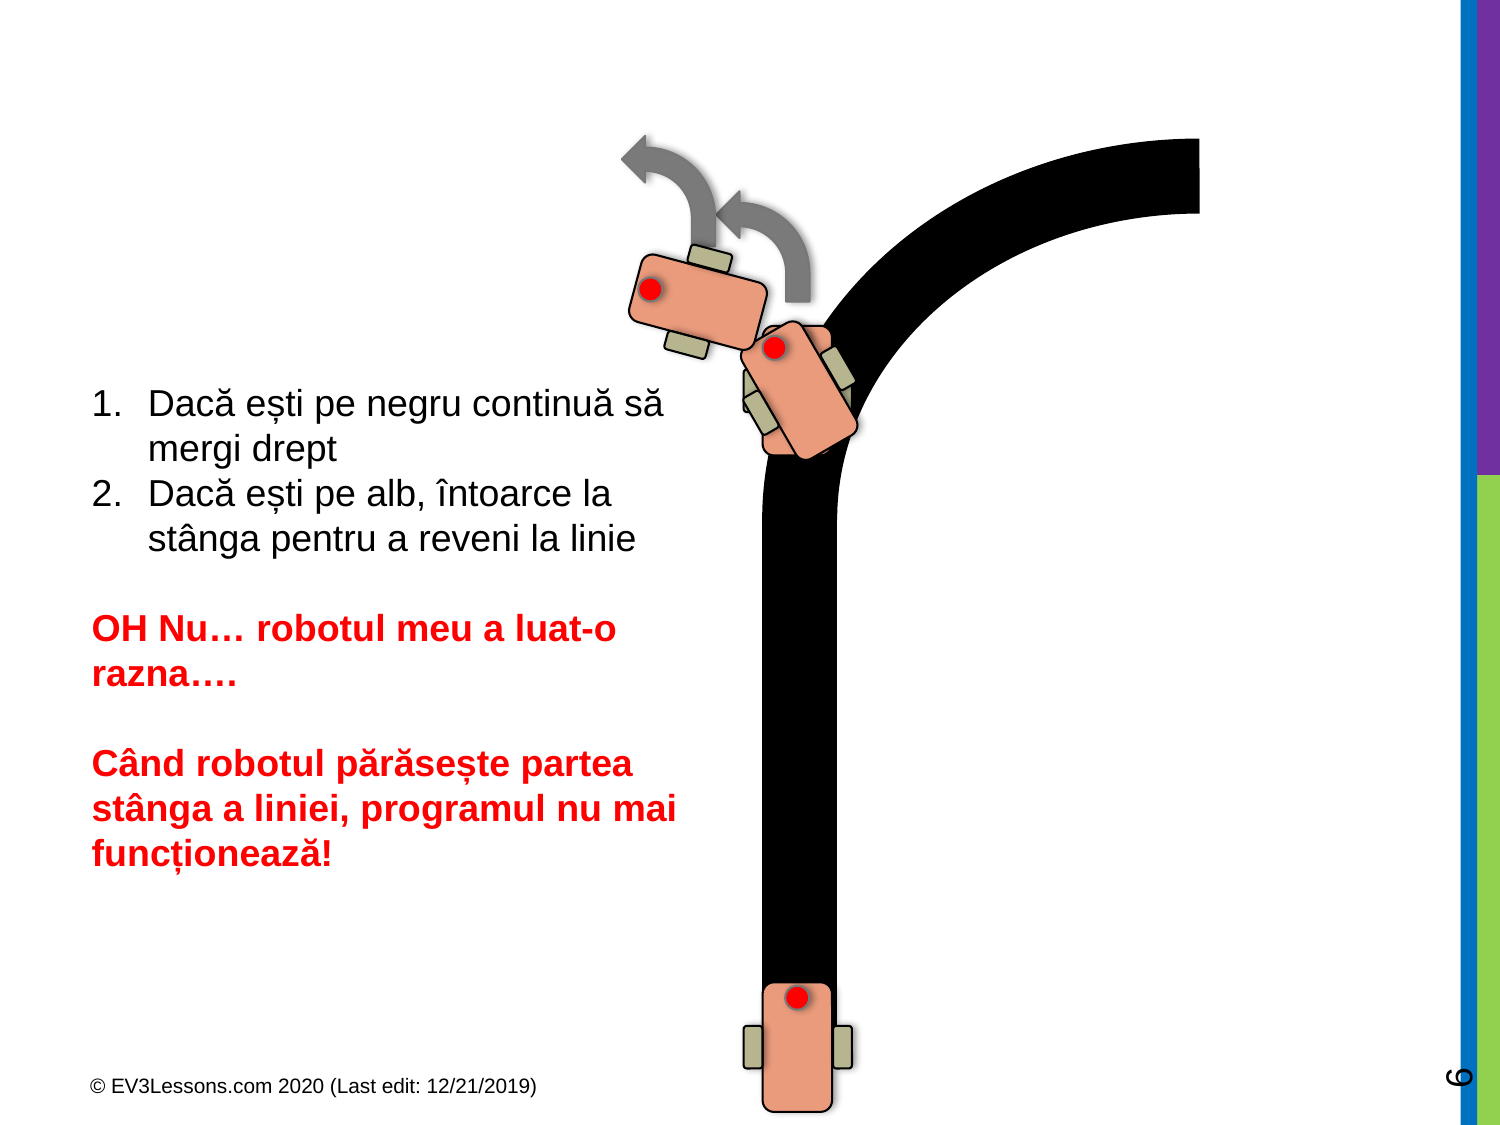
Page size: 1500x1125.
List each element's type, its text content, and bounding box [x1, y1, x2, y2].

text_box [621, 134, 717, 231]
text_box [743, 981, 853, 1113]
text_box [724, 190, 811, 303]
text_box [744, 324, 855, 456]
text_box Dacă ești pe negru continuă să mergi drept Dacă ești pe alb, întoarce la stânga pentru a reveni la linie OH Nu… robotul meu a luat-o razna…. Când robotul părăsește partea stânga a liniei, programul nu mai funcționează! [76, 371, 710, 882]
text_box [643, 236, 753, 367]
text_box [797, 173, 1200, 520]
footer © EV3Lessons.com 2020 (Last edit: 12/21/2019) [75, 1065, 638, 1112]
slide_number 6 [1427, 887, 1488, 1104]
